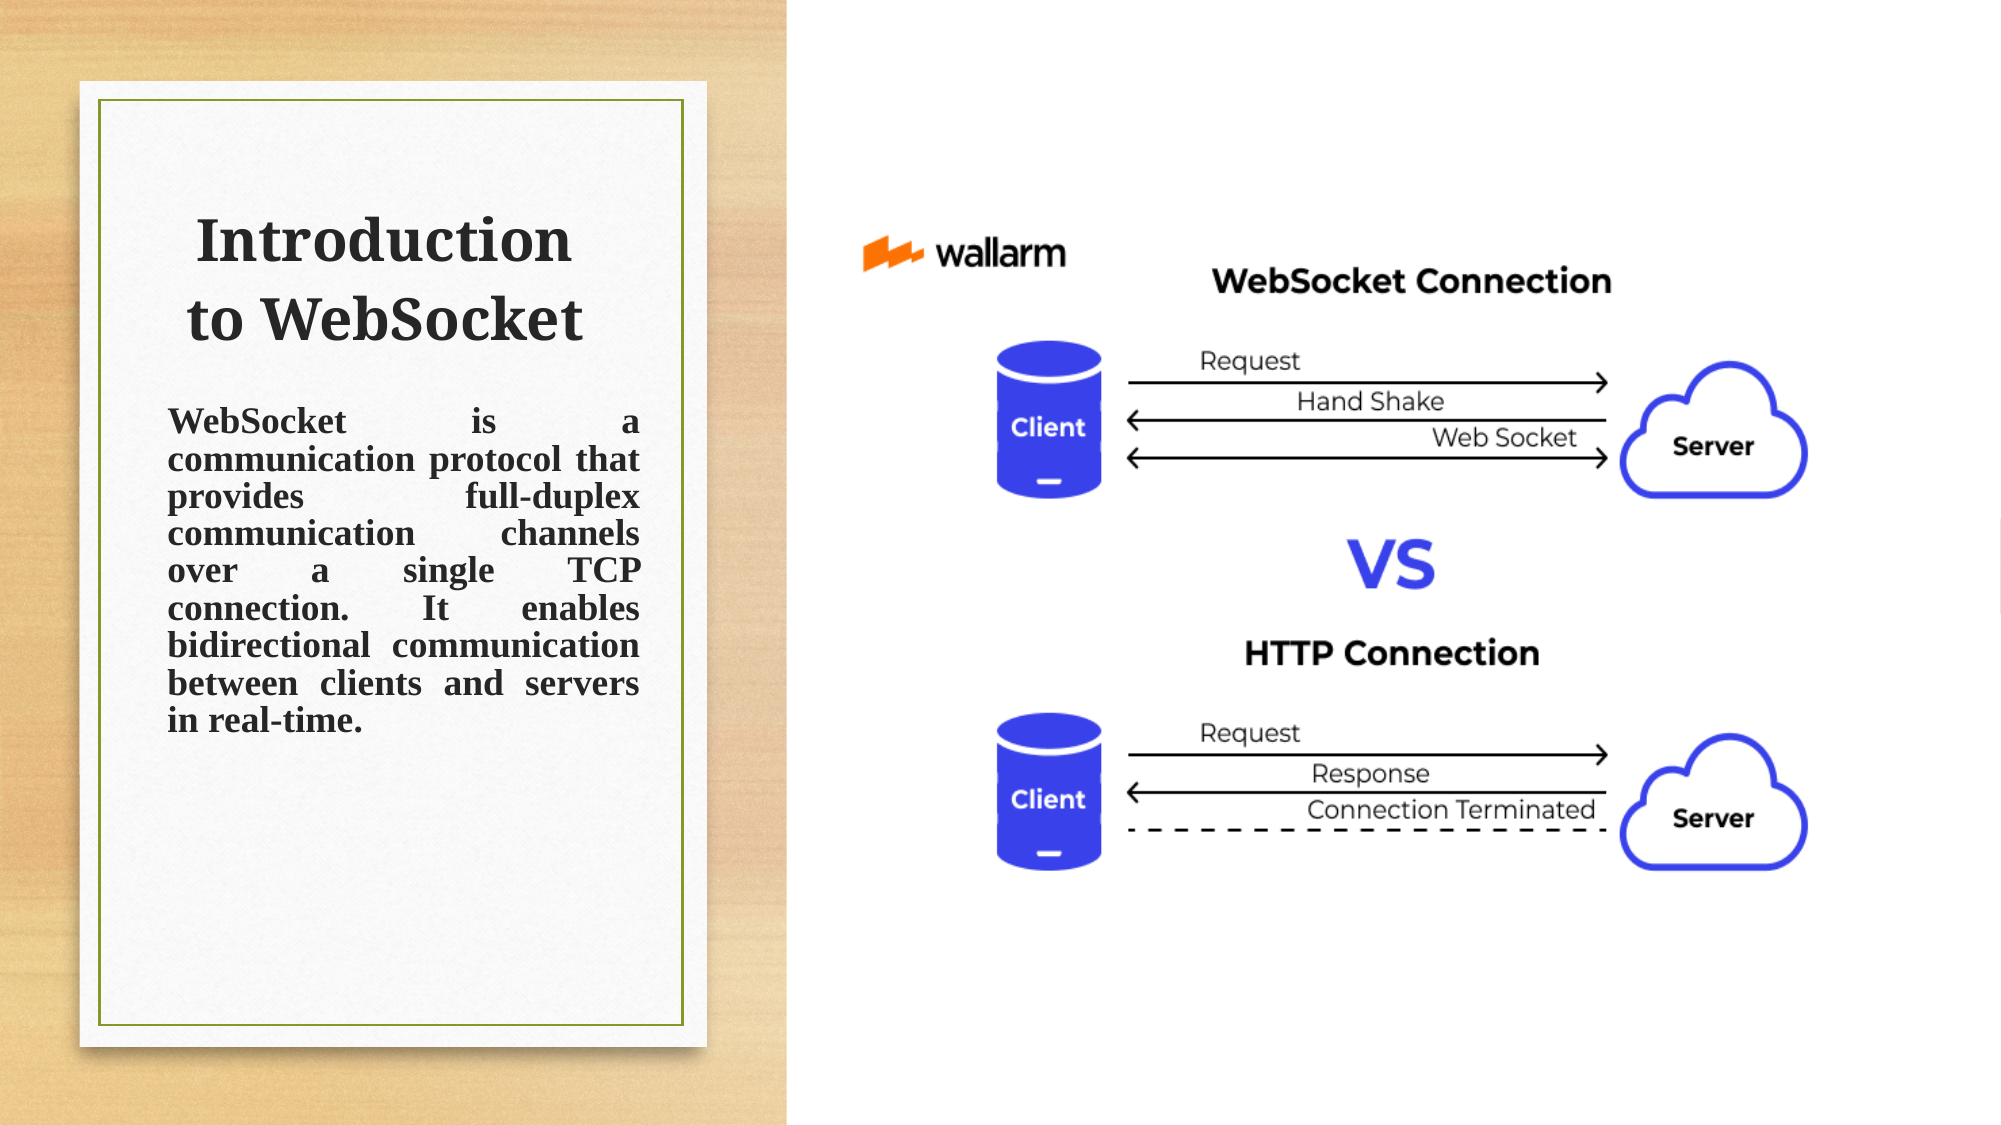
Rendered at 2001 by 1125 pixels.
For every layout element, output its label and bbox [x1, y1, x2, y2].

picture [851, 215, 1935, 910]
text_box [0, 0, 2000, 1125]
